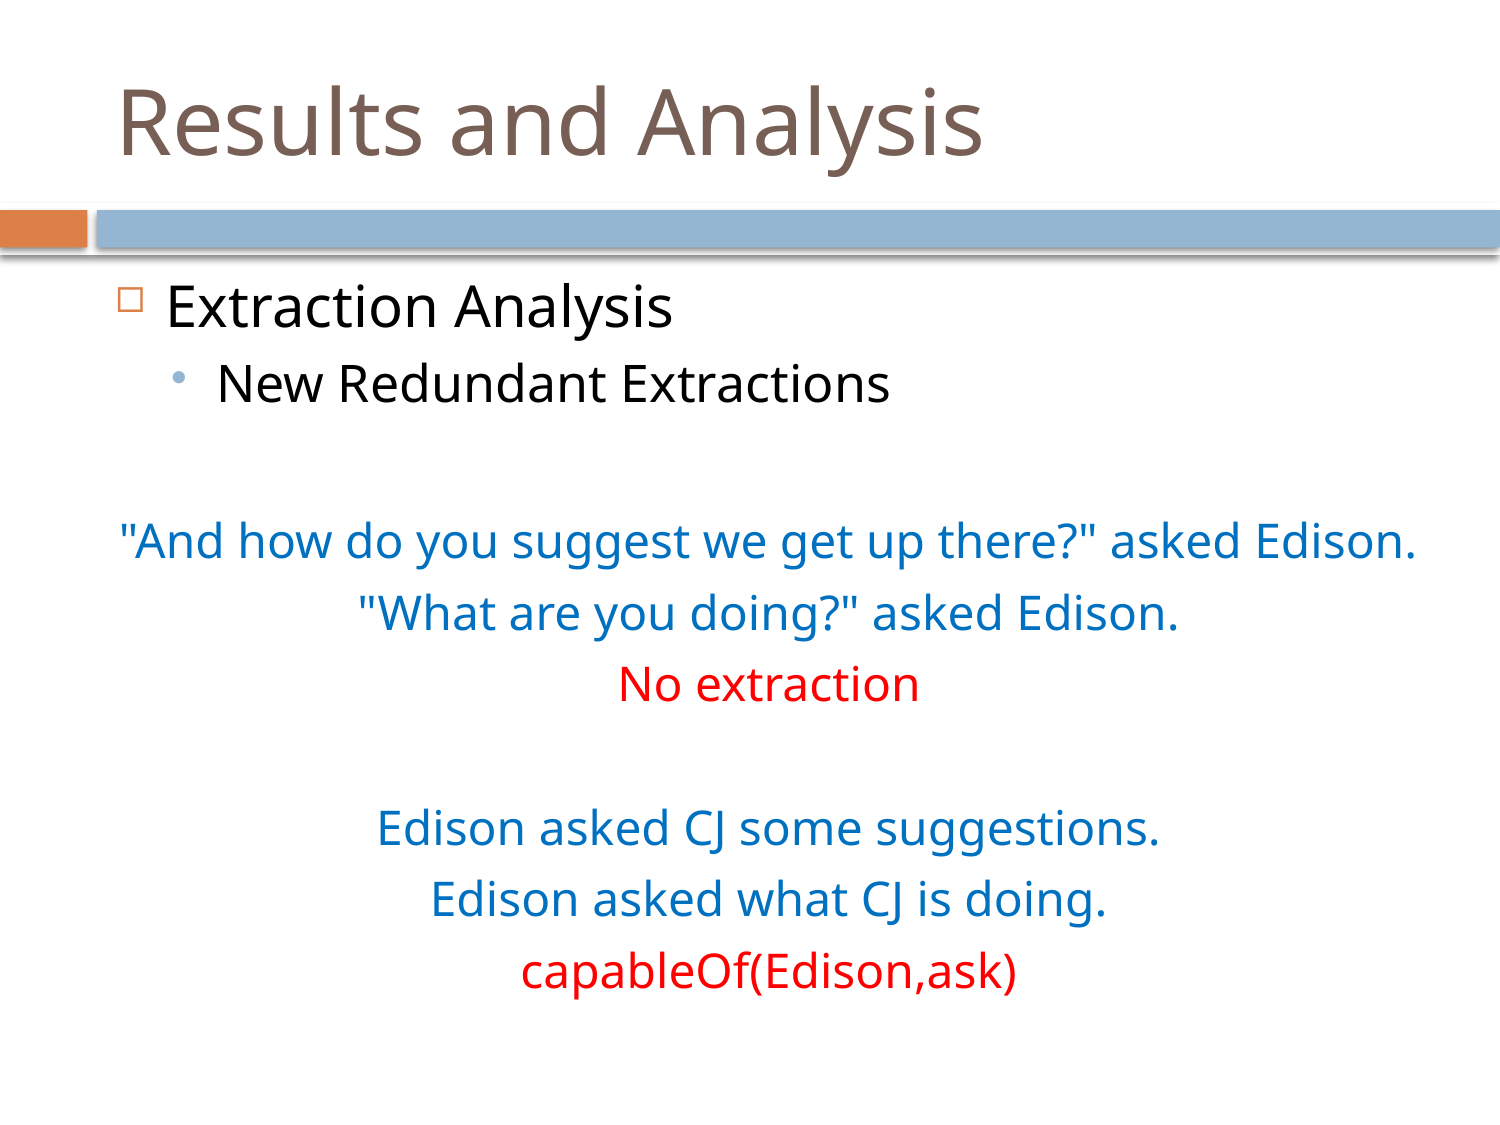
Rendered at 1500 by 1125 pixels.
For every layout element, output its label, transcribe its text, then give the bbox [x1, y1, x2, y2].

title Results and Analysis [100, 37, 1438, 200]
list Extraction Analysis New Redundant Extractions "And how do you suggest we get up there?" asked Edison. "What are you doing?" asked Edison. No extraction Edison asked CJ some suggestions. Edison asked what CJ is doing. capableOf(Edison,ask) [100, 262, 1438, 1063]
